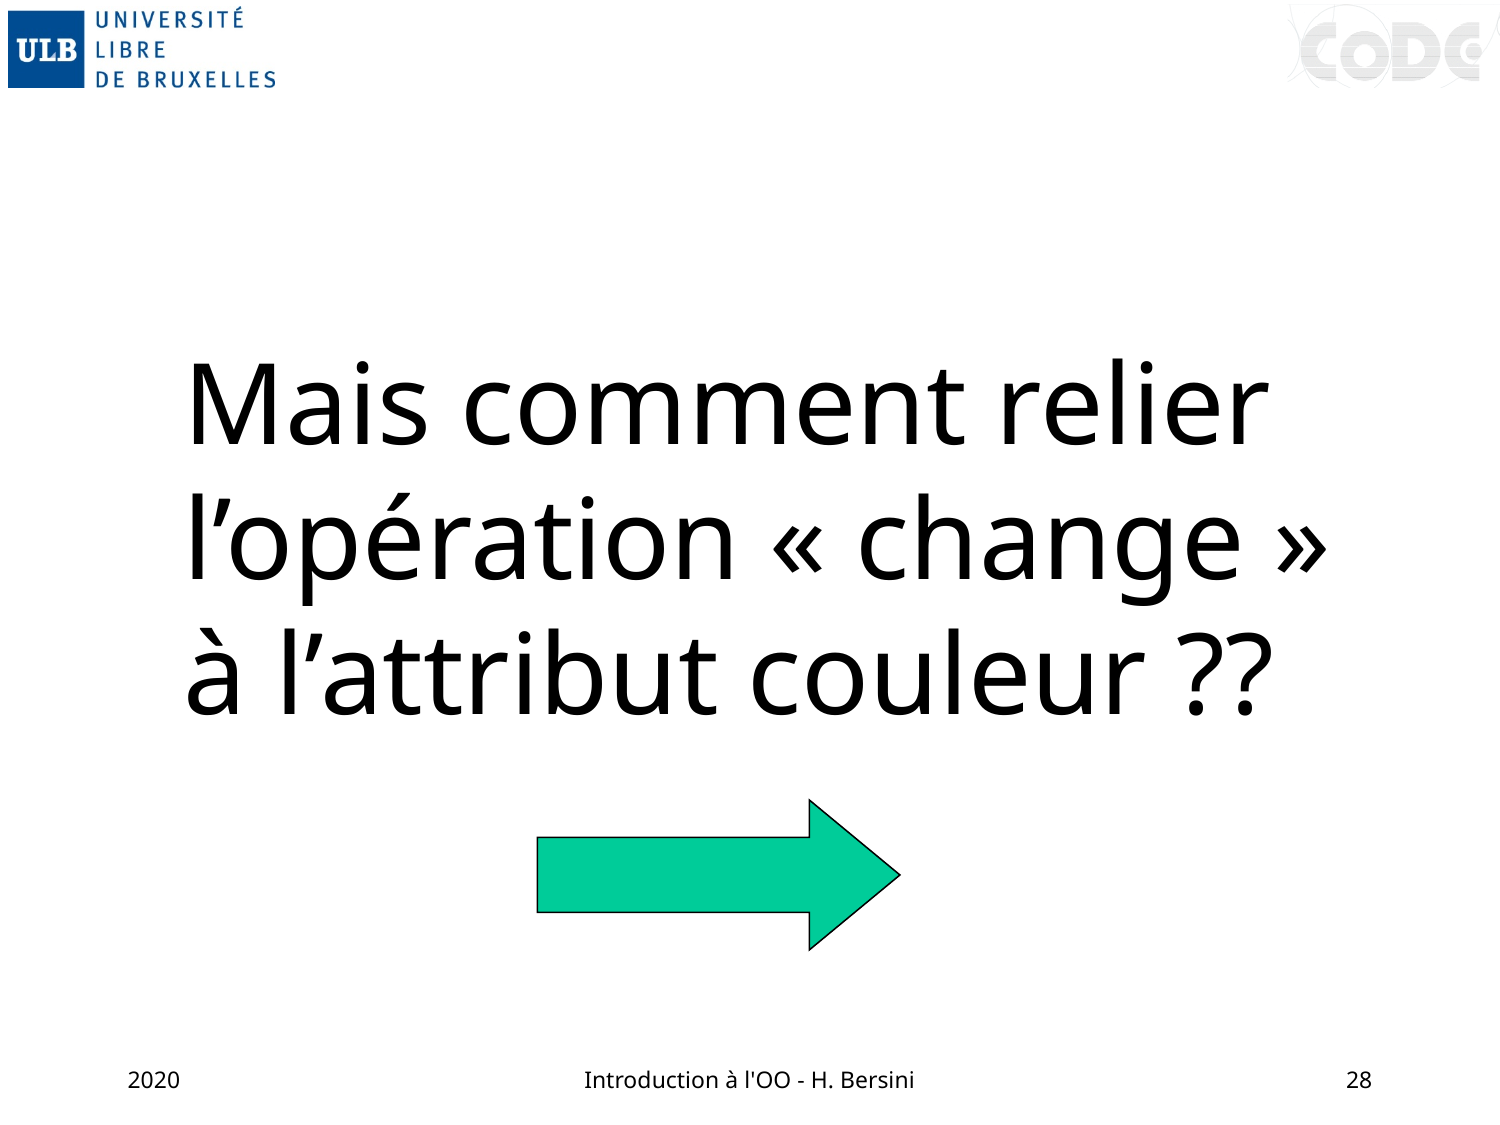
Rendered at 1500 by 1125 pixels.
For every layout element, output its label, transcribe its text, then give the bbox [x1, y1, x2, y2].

footer Introduction à l'OO - H. Bersini [512, 1058, 988, 1101]
slide_number 28 [1074, 1058, 1388, 1101]
text_box [537, 799, 900, 950]
slide_number 2020 [112, 1058, 426, 1101]
picture [1287, 4, 1500, 88]
picture [8, 6, 275, 88]
list Mais comment relier l’opération « change » à l’attribut couleur ?? [112, 324, 1388, 1000]
